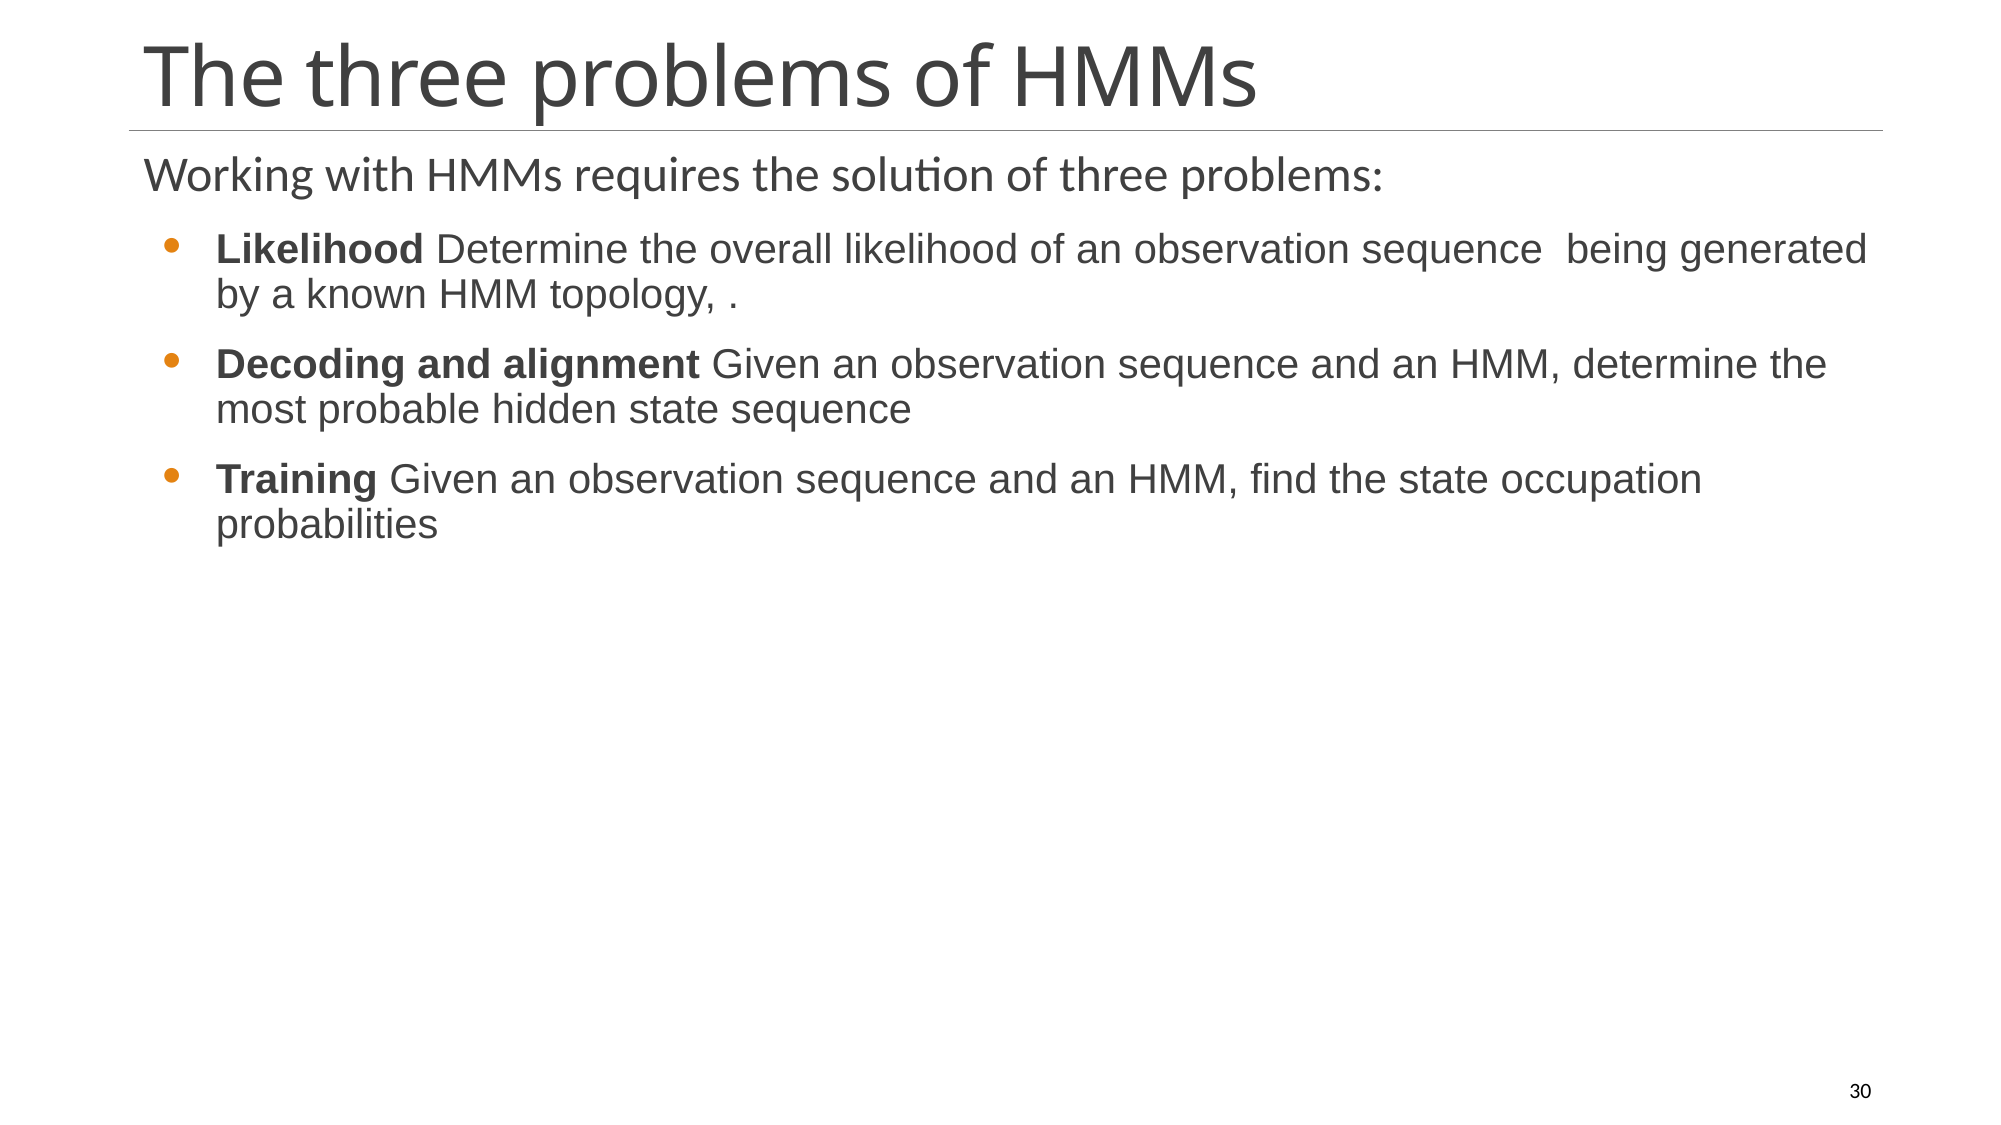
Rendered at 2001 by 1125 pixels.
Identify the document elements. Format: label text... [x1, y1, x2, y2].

title The three problems of HMMs [128, 19, 1883, 131]
slide_number 30 [1671, 1059, 1887, 1120]
